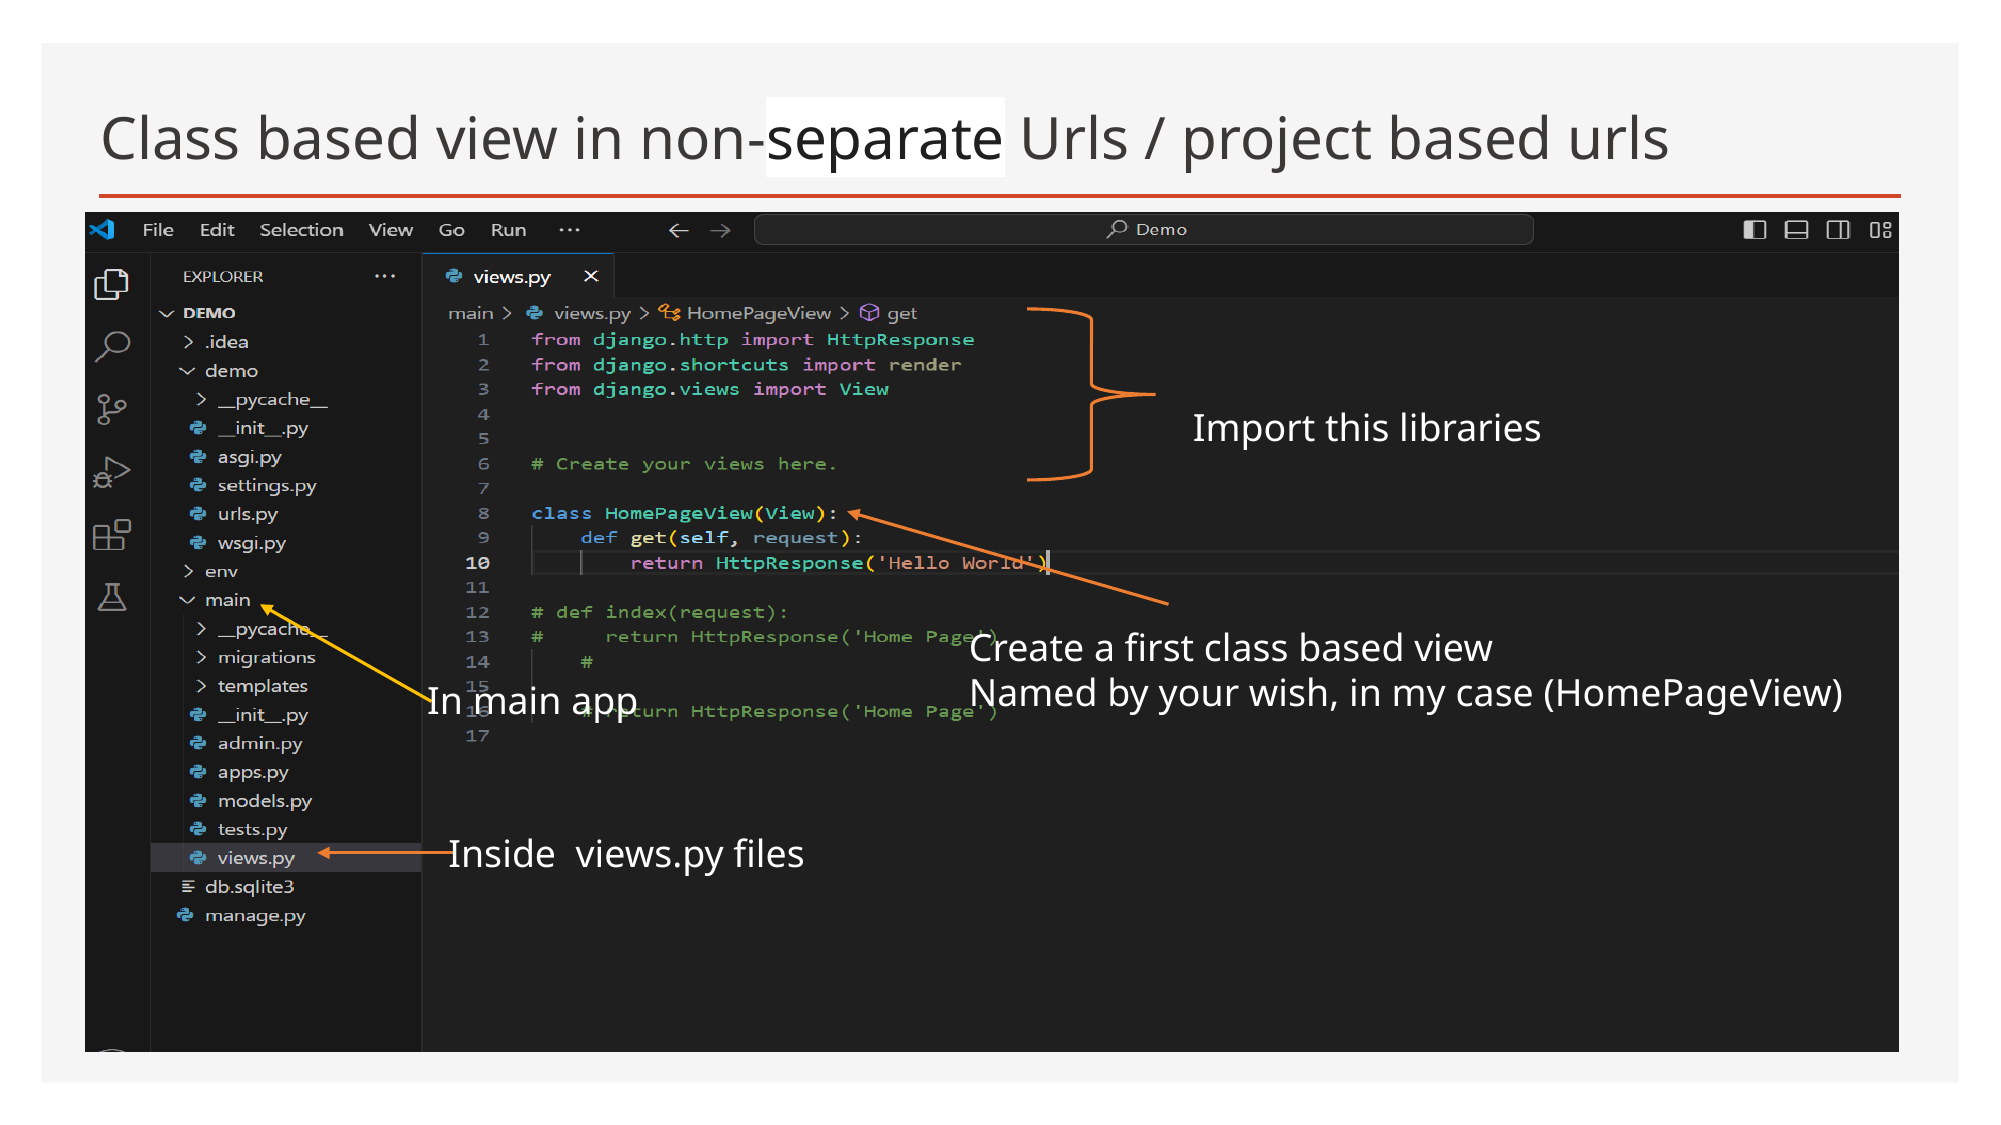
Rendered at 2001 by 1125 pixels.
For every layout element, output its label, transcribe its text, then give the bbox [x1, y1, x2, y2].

title Class based view in non-separate Urls / project based urls [85, 73, 1902, 179]
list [85, 212, 1899, 1052]
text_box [847, 511, 1169, 605]
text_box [259, 604, 432, 702]
